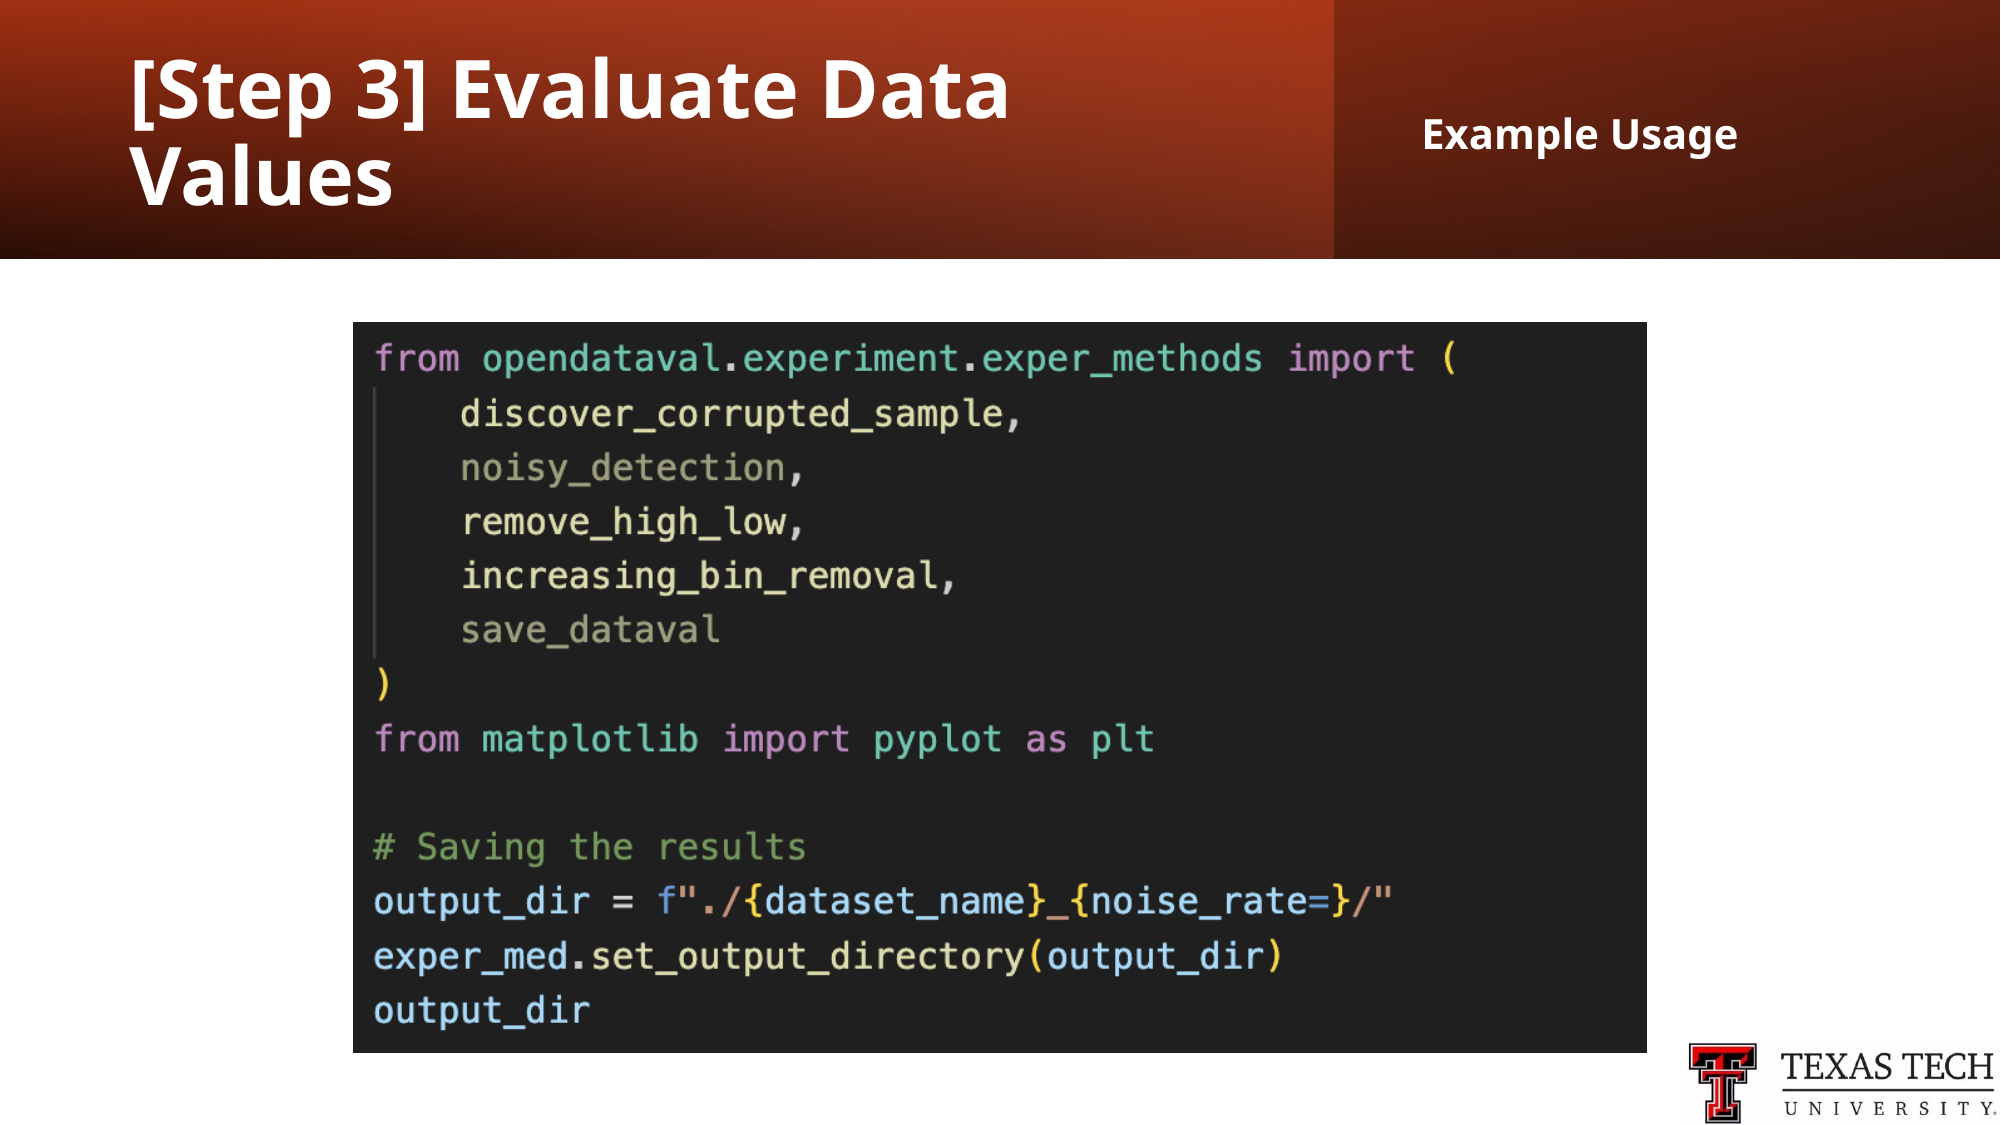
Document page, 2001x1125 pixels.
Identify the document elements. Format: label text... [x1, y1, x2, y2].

list Example Usage [1406, 64, 1937, 208]
picture [1686, 1041, 2000, 1125]
text_box [0, 260, 2000, 1125]
title [Step 3] Evaluate Data Values [114, 40, 1274, 231]
picture [353, 322, 1647, 1054]
text_box [0, 0, 2000, 260]
